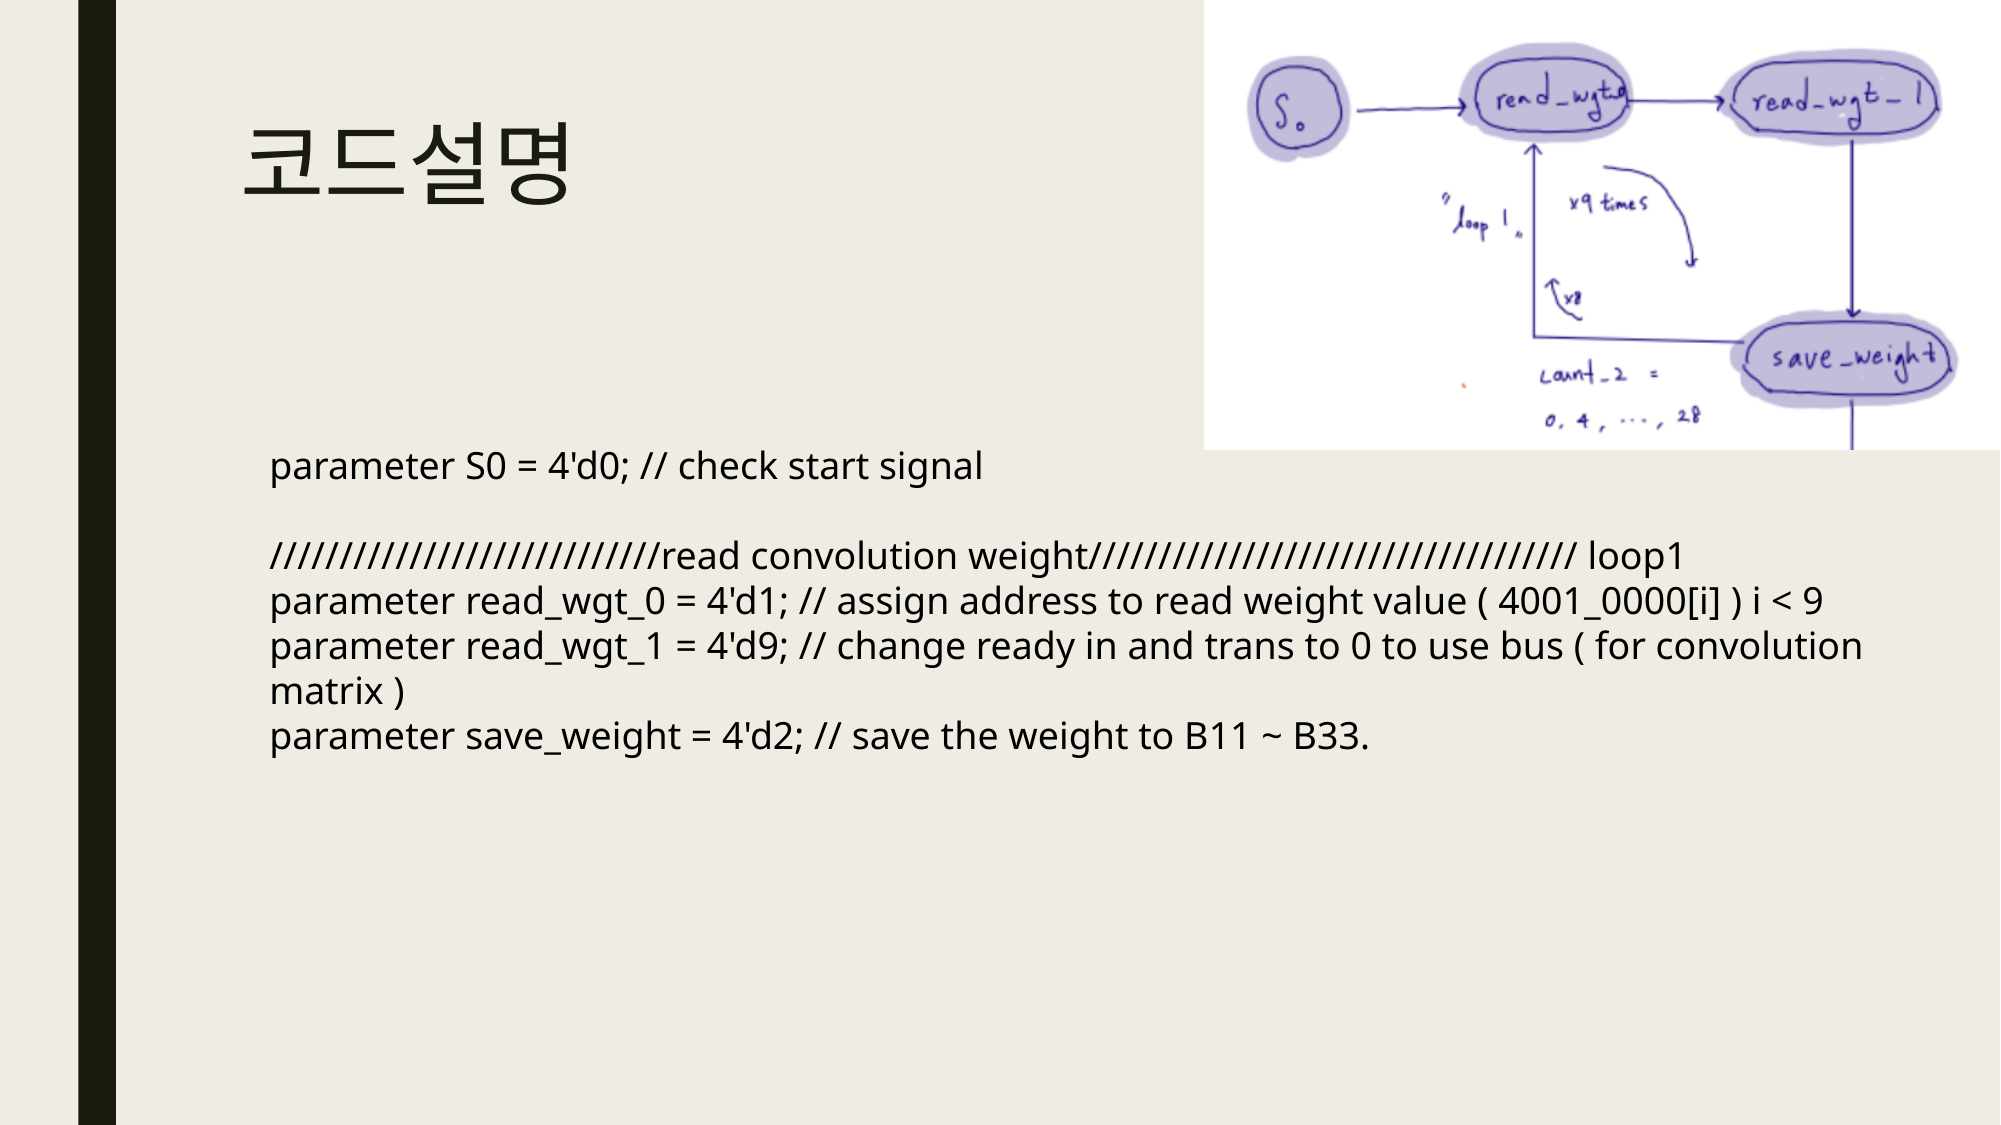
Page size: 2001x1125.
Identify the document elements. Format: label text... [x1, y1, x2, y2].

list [1204, 0, 2000, 451]
title 코드설명 [225, 112, 783, 227]
text_box parameter S0 = 4'd0; // check start signal ////////////////////////////read convolution weight/////////////////////////////////// loop1 parameter read_wgt_0 = 4'd1; // assign address to read weight value ( 4001_0000[i] ) i < 9 parameter read_wgt_1 = 4'd9; // change ready in and trans to 0 to use bus ( for convolution matrix ) parameter save_weight = 4'd2; // save the weight to B11 ~ B33. [254, 434, 1913, 810]
